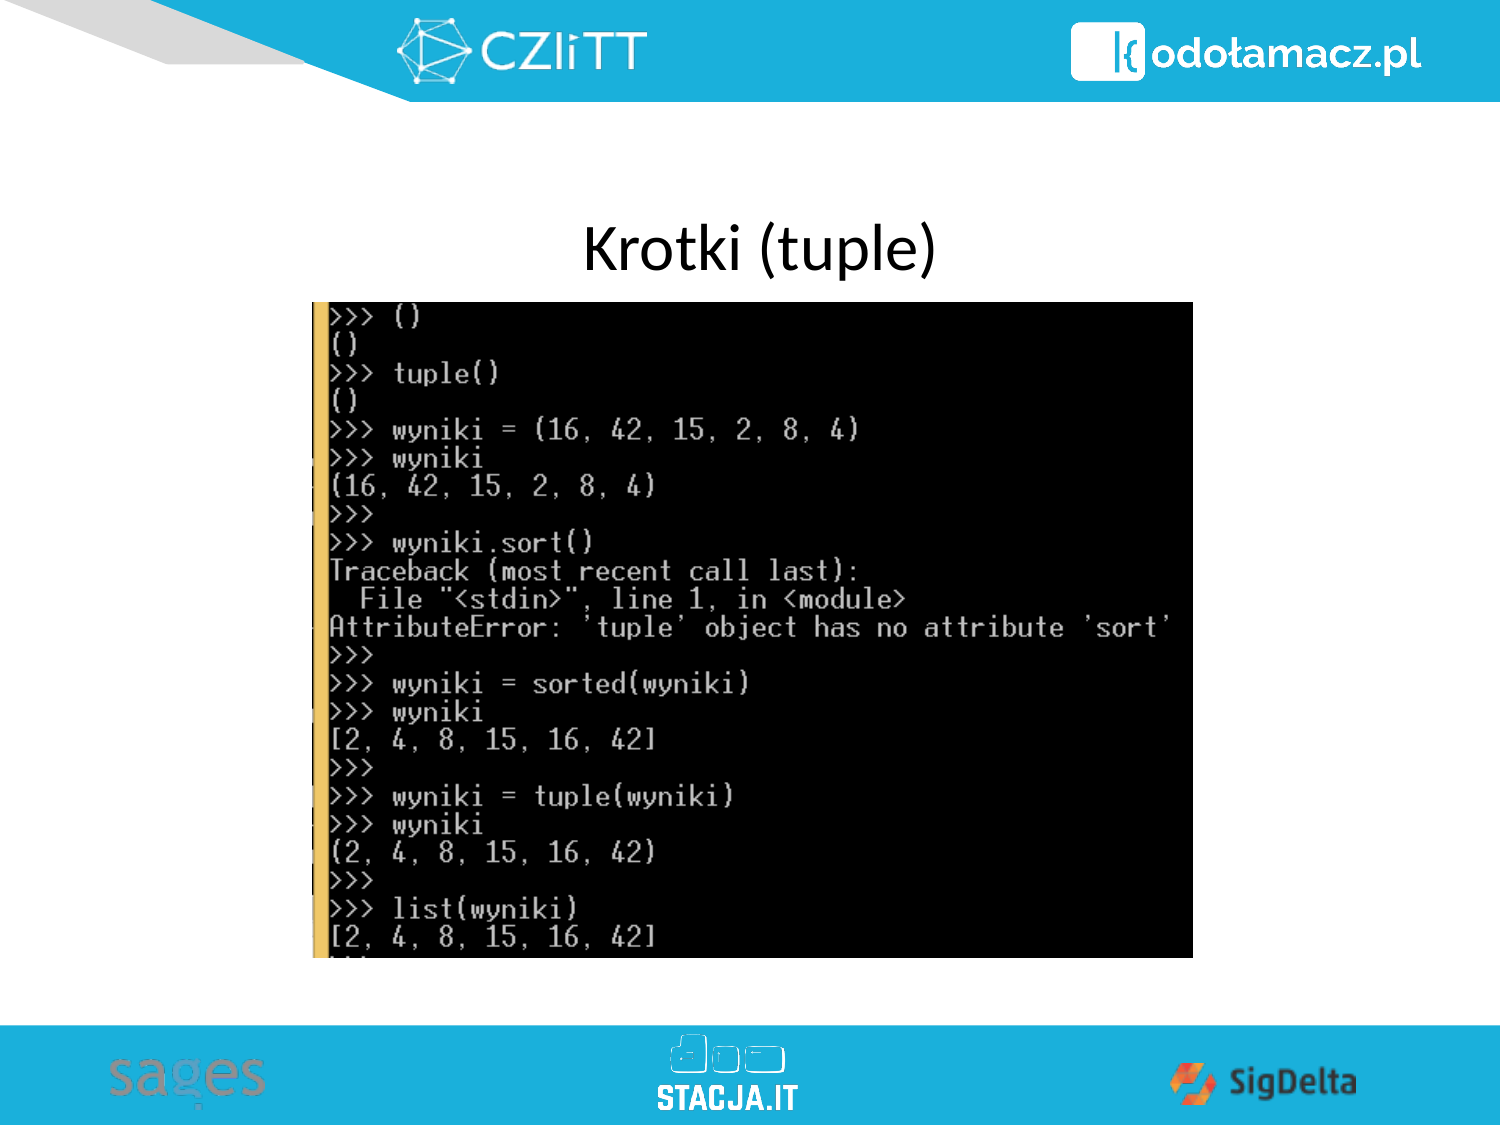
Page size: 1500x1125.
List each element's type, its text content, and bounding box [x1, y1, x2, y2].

picture [1045, 0, 1447, 113]
picture [110, 1058, 265, 1110]
picture [312, 302, 1193, 958]
text_box Krotki (tuple) [419, 196, 974, 291]
picture [651, 1030, 804, 1115]
picture [1170, 1063, 1356, 1105]
picture [397, 18, 647, 84]
